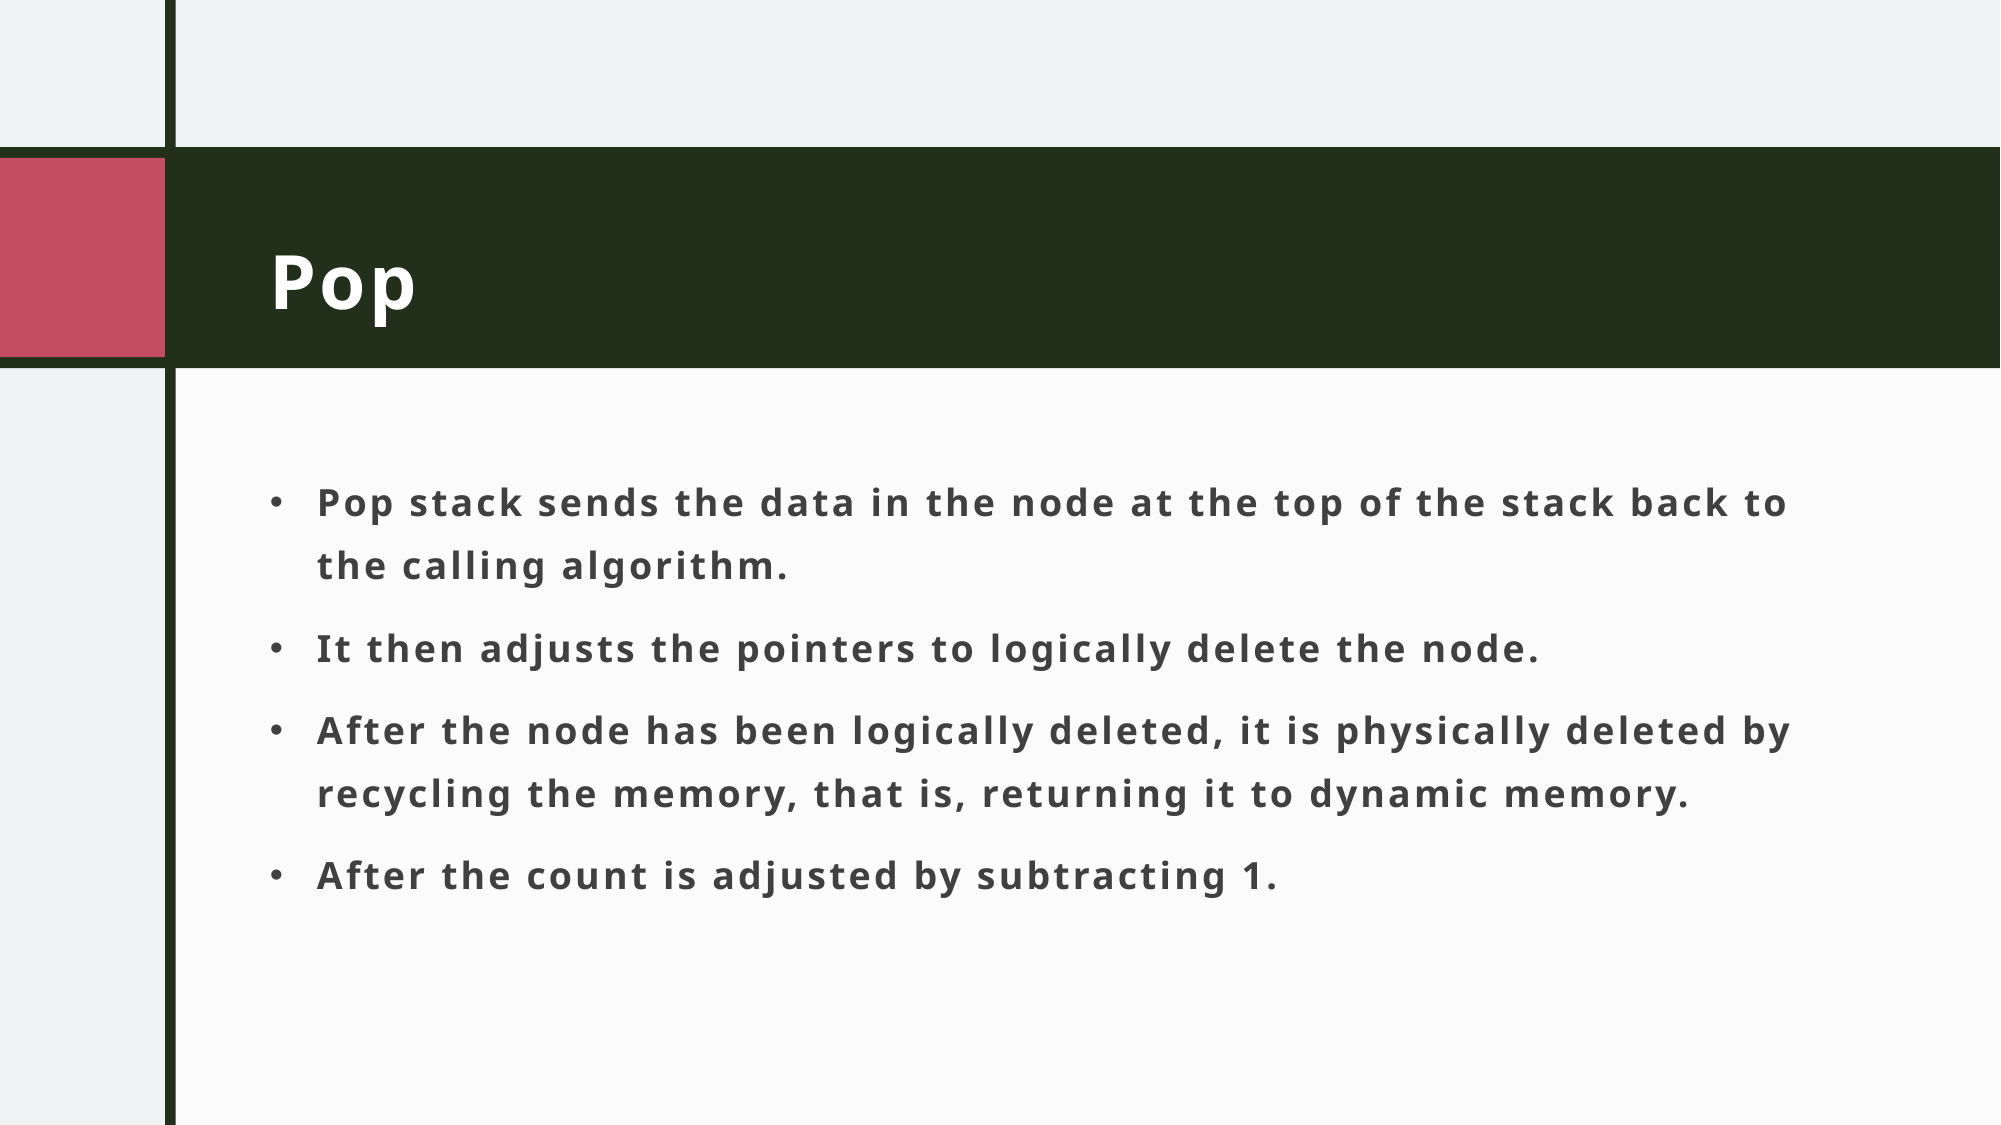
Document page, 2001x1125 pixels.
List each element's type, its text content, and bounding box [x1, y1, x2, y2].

text_box [0, 358, 164, 369]
text_box [0, 157, 164, 358]
list Pop stack sends the data in the node at the top of the stack back to the calling algorithm. It then adjusts the pointers to logically delete the node. After the node has been logically deleted, it is physically deleted by recycling the memory, that is, returning it to dynamic memory. After the count is adjusted by subtracting 1. [251, 443, 1882, 1006]
text_box [177, 369, 2000, 1125]
text_box [177, 0, 2000, 146]
text_box [0, 369, 164, 1125]
text_box [0, 146, 164, 157]
text_box [164, 0, 177, 1125]
text_box [0, 0, 164, 146]
text_box [177, 146, 2000, 369]
title Pop [251, 171, 1895, 341]
